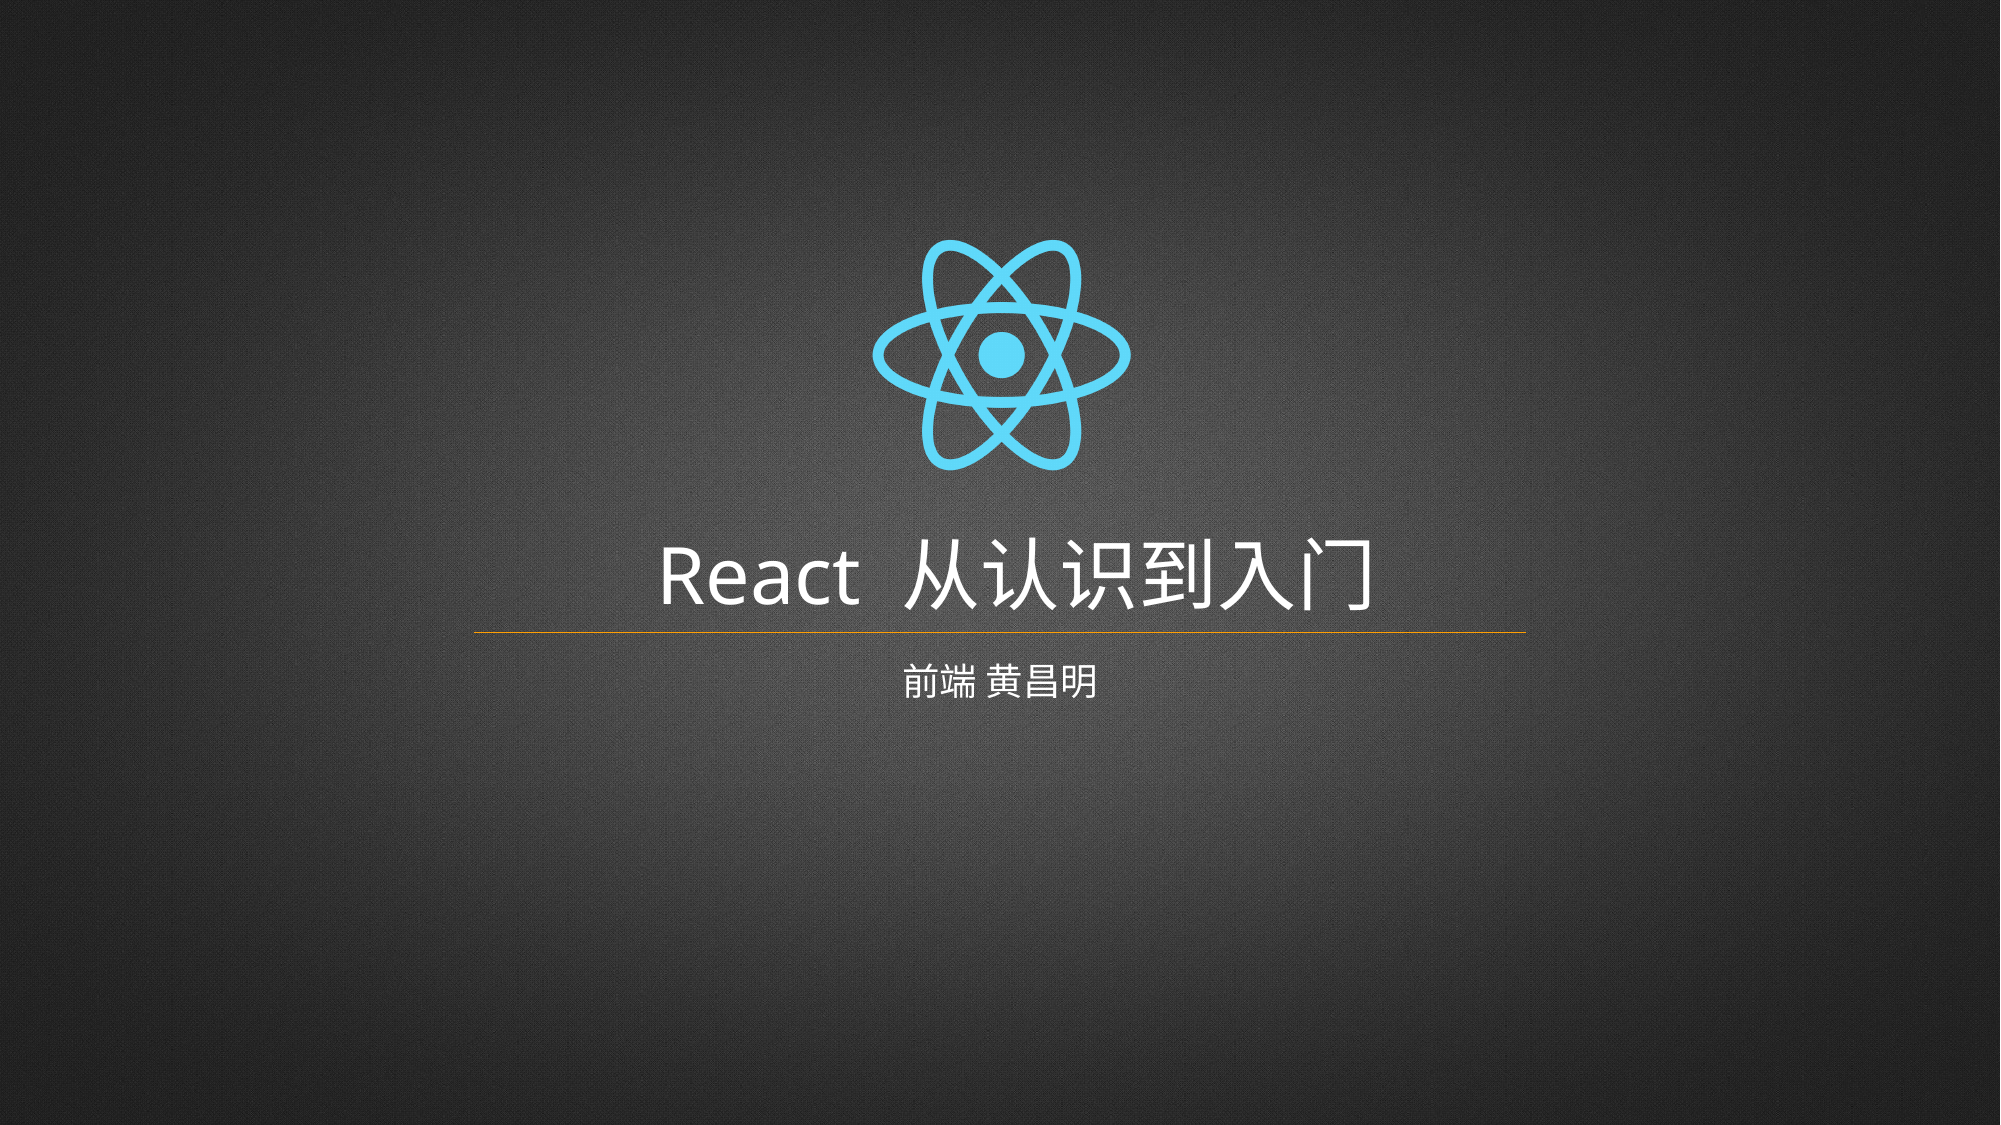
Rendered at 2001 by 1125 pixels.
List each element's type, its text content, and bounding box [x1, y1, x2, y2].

picture [0, 0, 2000, 1125]
text_box 前端 黄昌明 [699, 650, 1301, 711]
text_box React 从认识到入门 [584, 518, 1449, 628]
